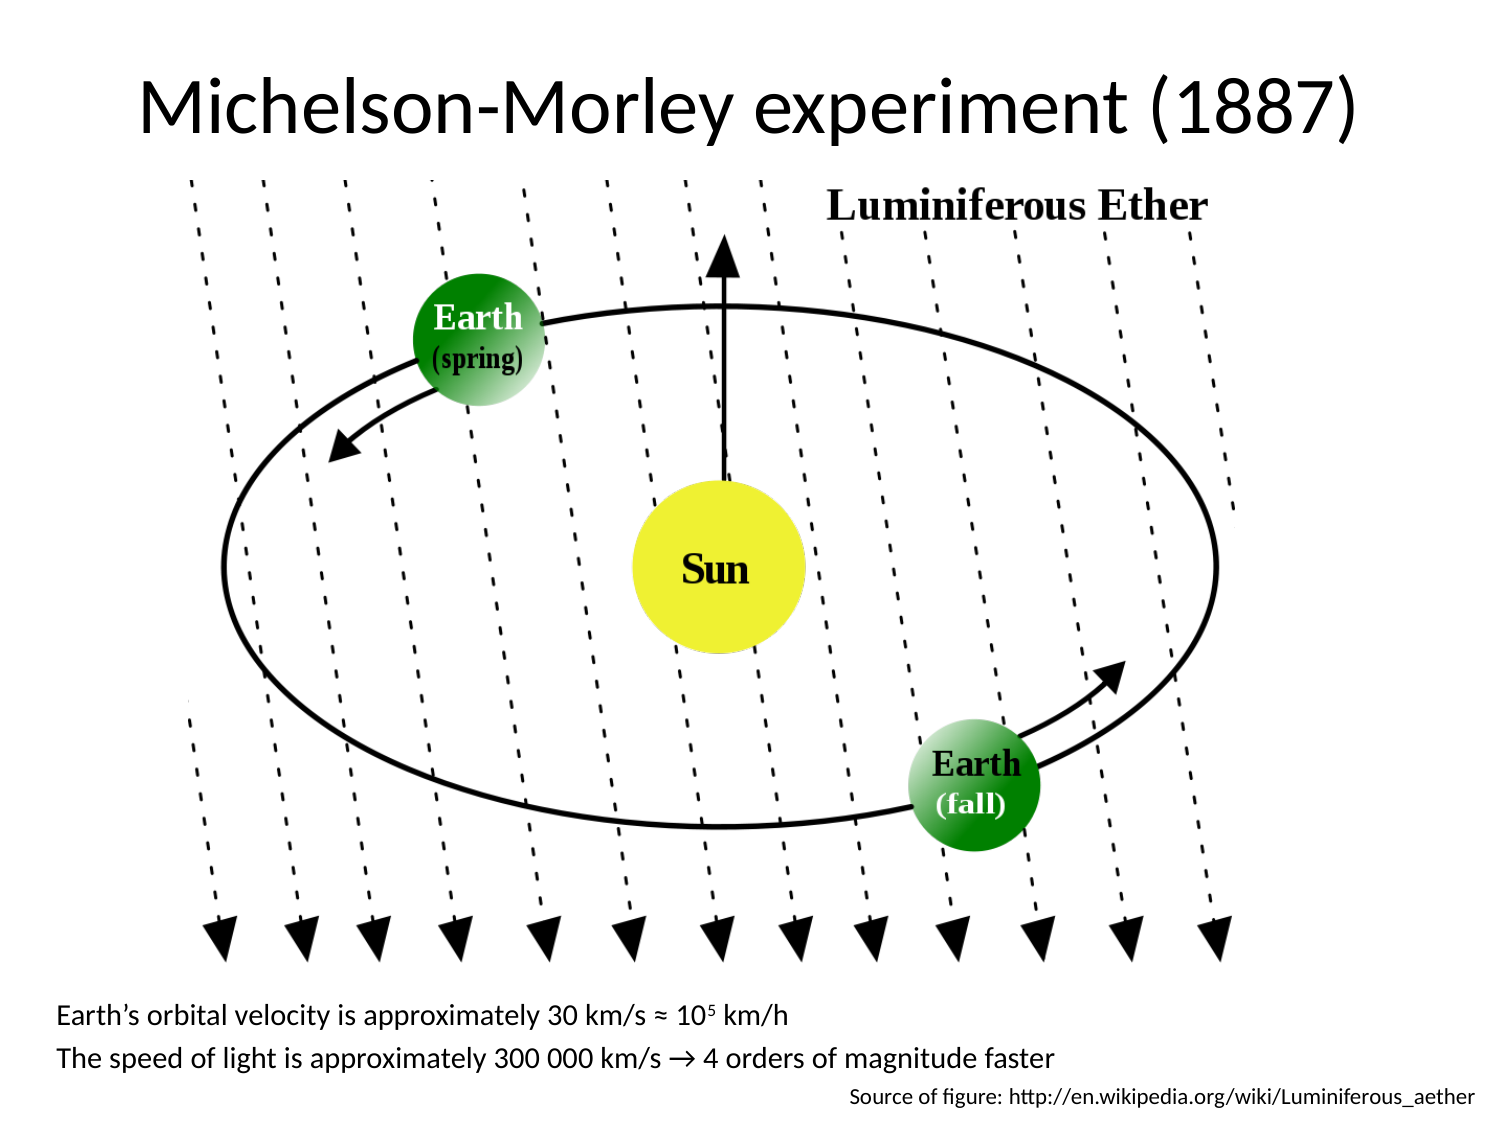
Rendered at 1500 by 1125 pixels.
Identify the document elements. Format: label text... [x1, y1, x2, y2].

list Earth’s orbital velocity is approximately 30 km/s ≈ 105 km/h The speed of light is approximately 300 000 km/s → 4 orders of magnitude faster [41, 987, 1471, 1083]
title Michelson-Morley experiment (1887) [75, 7, 1425, 195]
text_box Source of figure: http://en.wikipedia.org/wiki/Luminiferous_aether [834, 1074, 1492, 1117]
picture [188, 179, 1235, 965]
